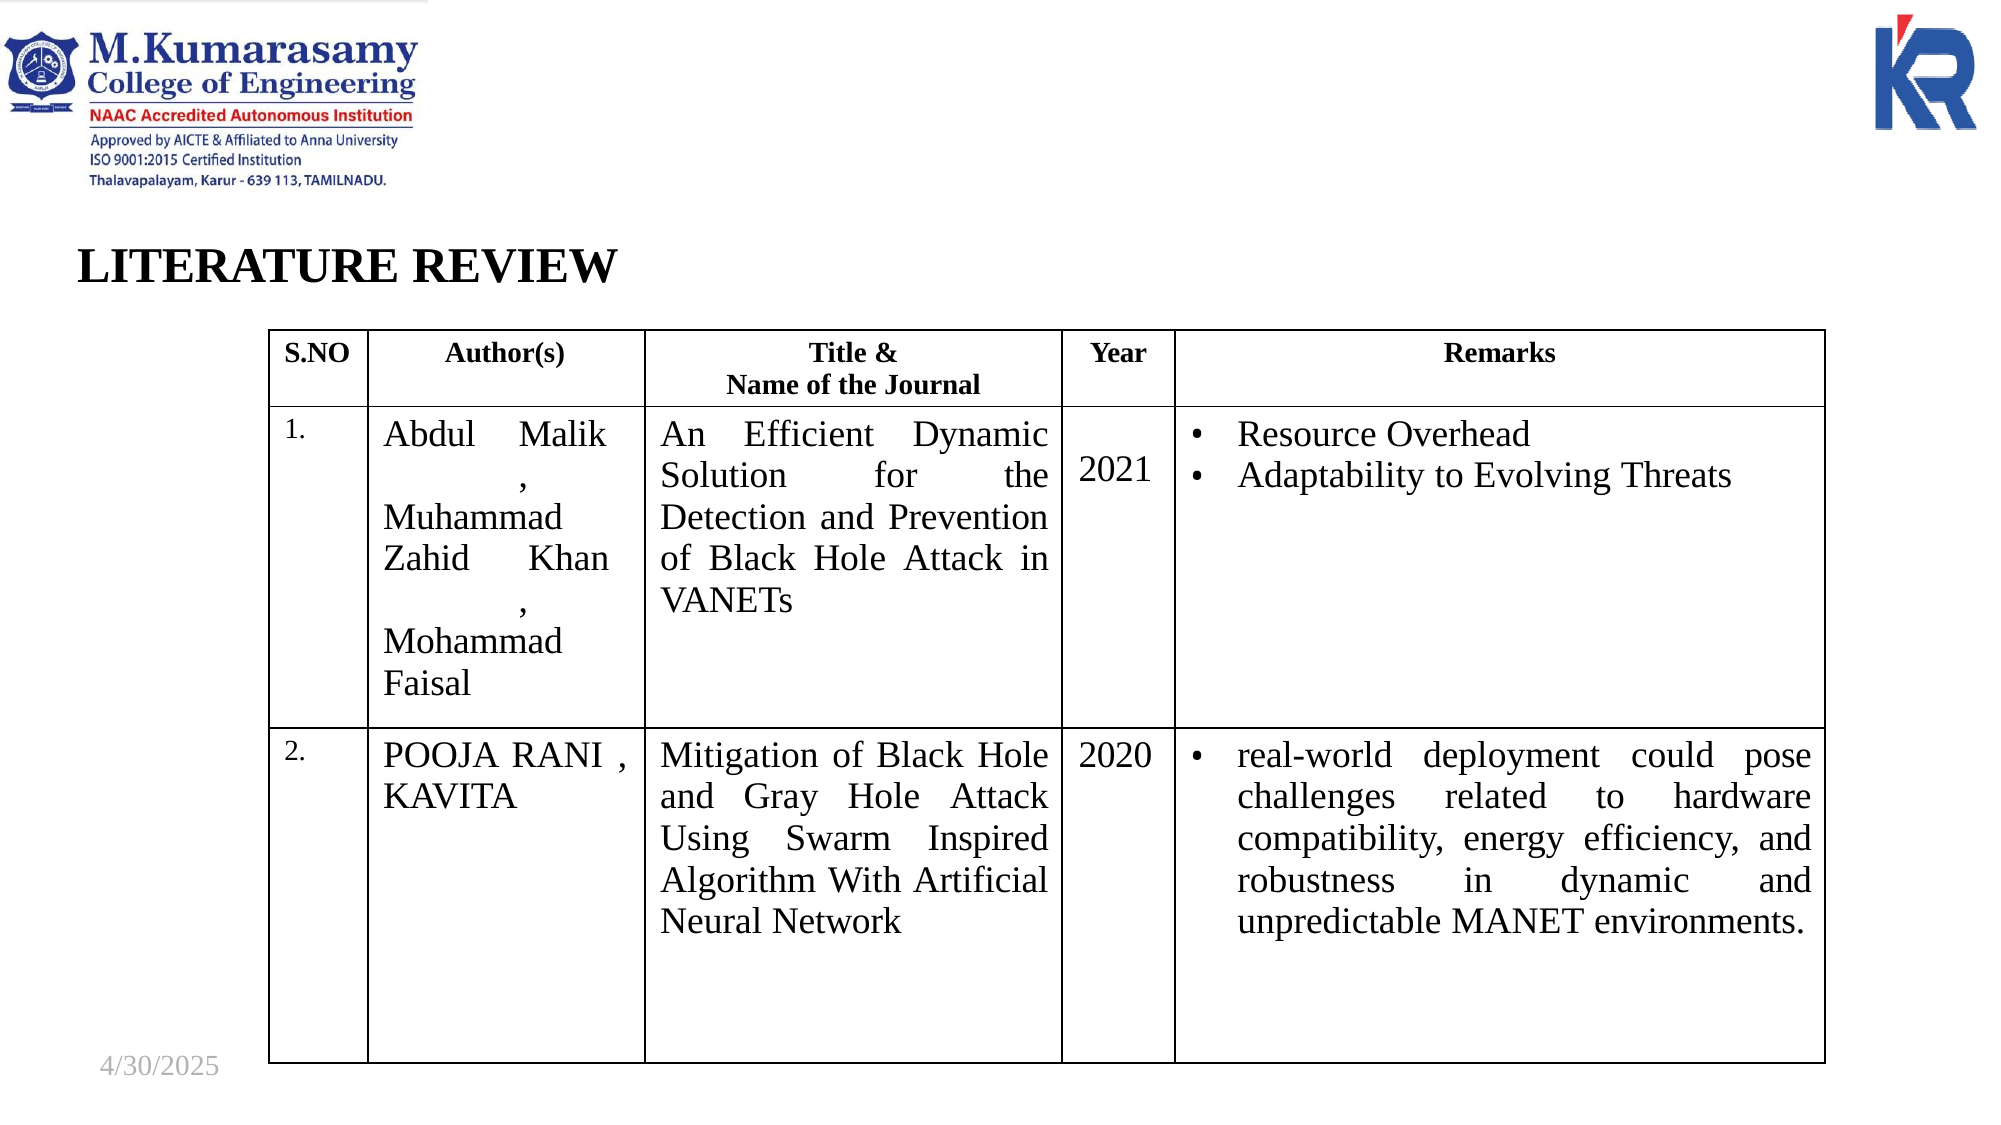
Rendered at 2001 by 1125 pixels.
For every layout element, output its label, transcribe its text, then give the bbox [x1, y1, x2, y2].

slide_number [99, 1046, 560, 1103]
table_header Year [1063, 331, 1174, 406]
table_cell Abdul Malik , Muhammad Zahid Khan , Mohammad Faisal [369, 407, 644, 727]
picture [1875, 14, 1977, 133]
table_header S.NO [270, 331, 367, 406]
table_cell 1. [270, 407, 367, 727]
table_header Author(s) [369, 331, 644, 406]
title LITERATURE REVIEW [74, 230, 804, 421]
table_cell POOJA RANI , KAVITA [369, 729, 644, 1062]
table_header Remarks [1176, 331, 1824, 406]
table_cell real-world deployment could pose challenges related to hardware compatibility, energy efficiency, and robustness in dynamic and unpredictable MANET environments. [1176, 729, 1824, 1062]
table_cell An Efficient Dynamic Solution for the Detection and Prevention of Black Hole Attack in VANETs [646, 407, 1061, 727]
table_header Title & Name of the Journal [646, 331, 1061, 406]
picture [0, 0, 428, 194]
slide_number 4 [1440, 1046, 1900, 1103]
table_cell 2020 [1063, 729, 1174, 1046]
footer MKCE [680, 1046, 1320, 1103]
table_cell Mitigation of Black Hole and Gray Hole Attack Using Swarm Inspired Algorithm With Artificial Neural Network [646, 729, 1061, 1062]
table_cell Resource Overhead Adaptability to Evolving Threats [1176, 407, 1824, 727]
table_cell 2021 [1063, 407, 1174, 727]
table_cell 2. [270, 729, 367, 1046]
